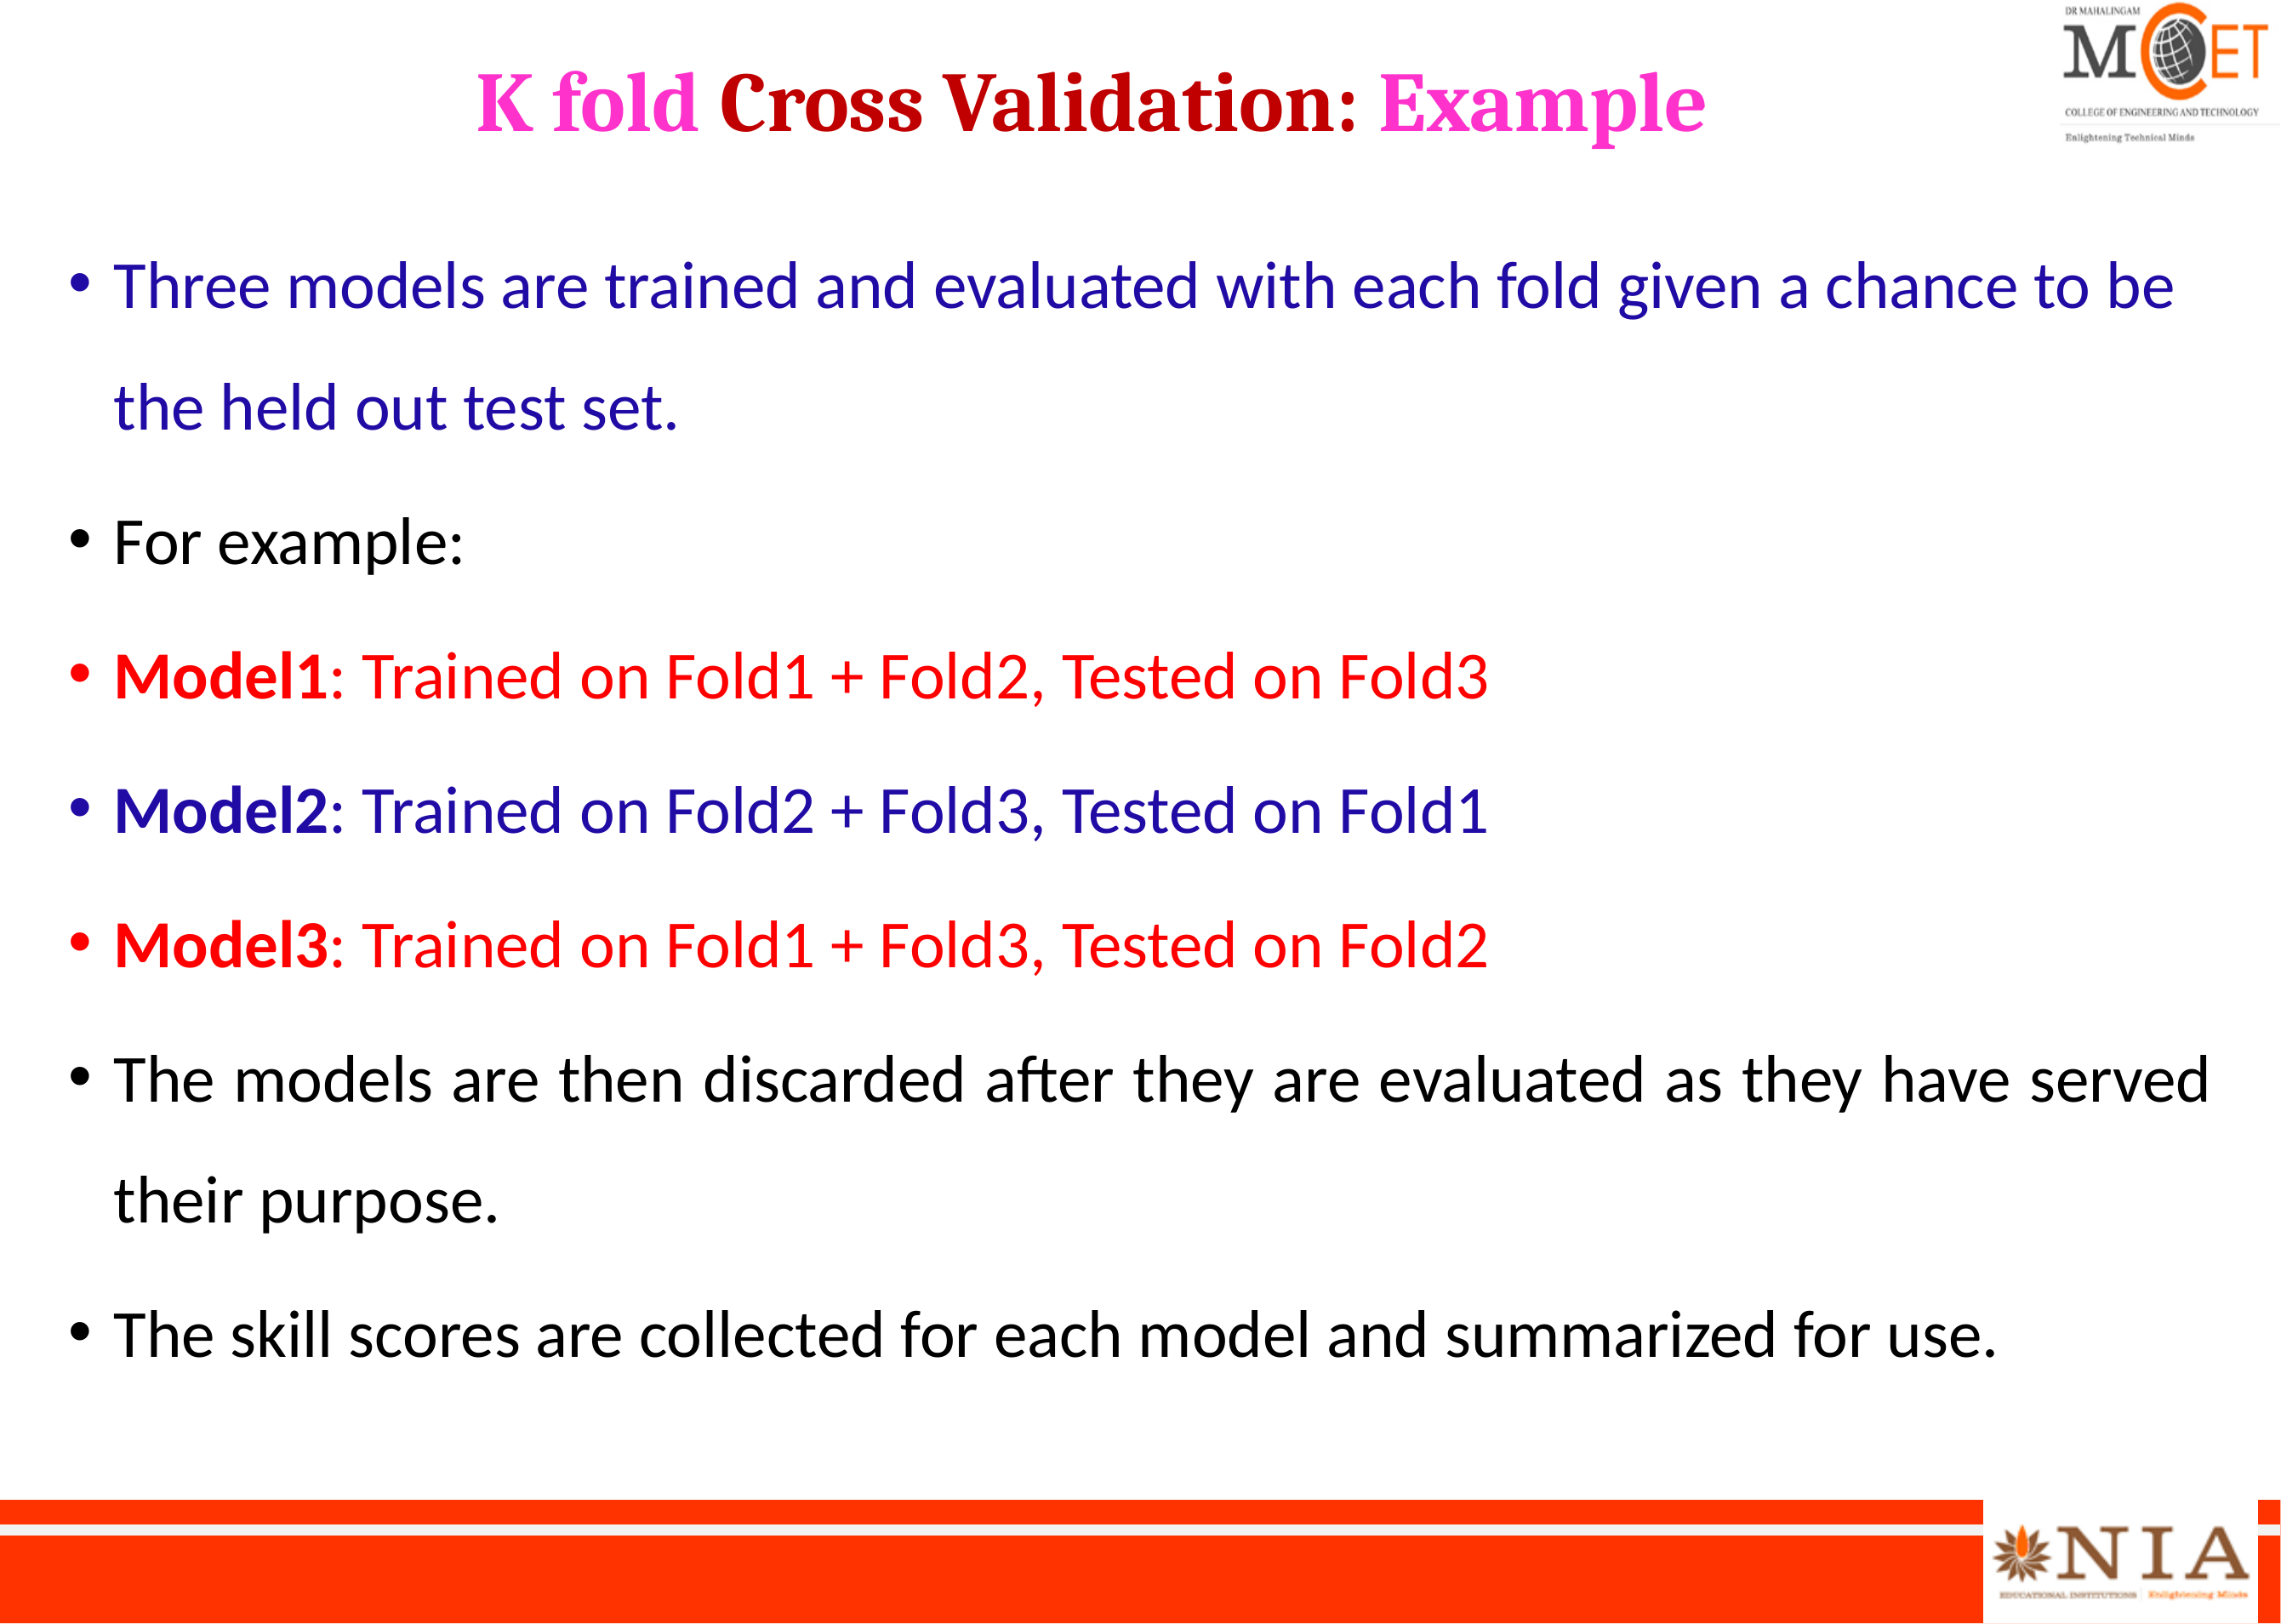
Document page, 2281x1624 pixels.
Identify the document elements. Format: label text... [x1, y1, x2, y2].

picture [2119, 1, 2281, 145]
list Three models are trained and evaluated with each fold given a chance to be the held out test set. For example: Model1: Trained on Fold1 + Fold2, Tested on Fold3 Model2: Trained on Fold2 + Fold3, Tested on Fold1 Model3: Trained on Fold1 + Fold3, Tested on Fold2 The models are then discarded after they are evaluated as they have served their purpose. The skill scores are collected for each model and summarized for use. [55, 195, 2226, 1386]
picture [1983, 1499, 2258, 1623]
title K fold Cross Validation: Example [66, 0, 2119, 195]
